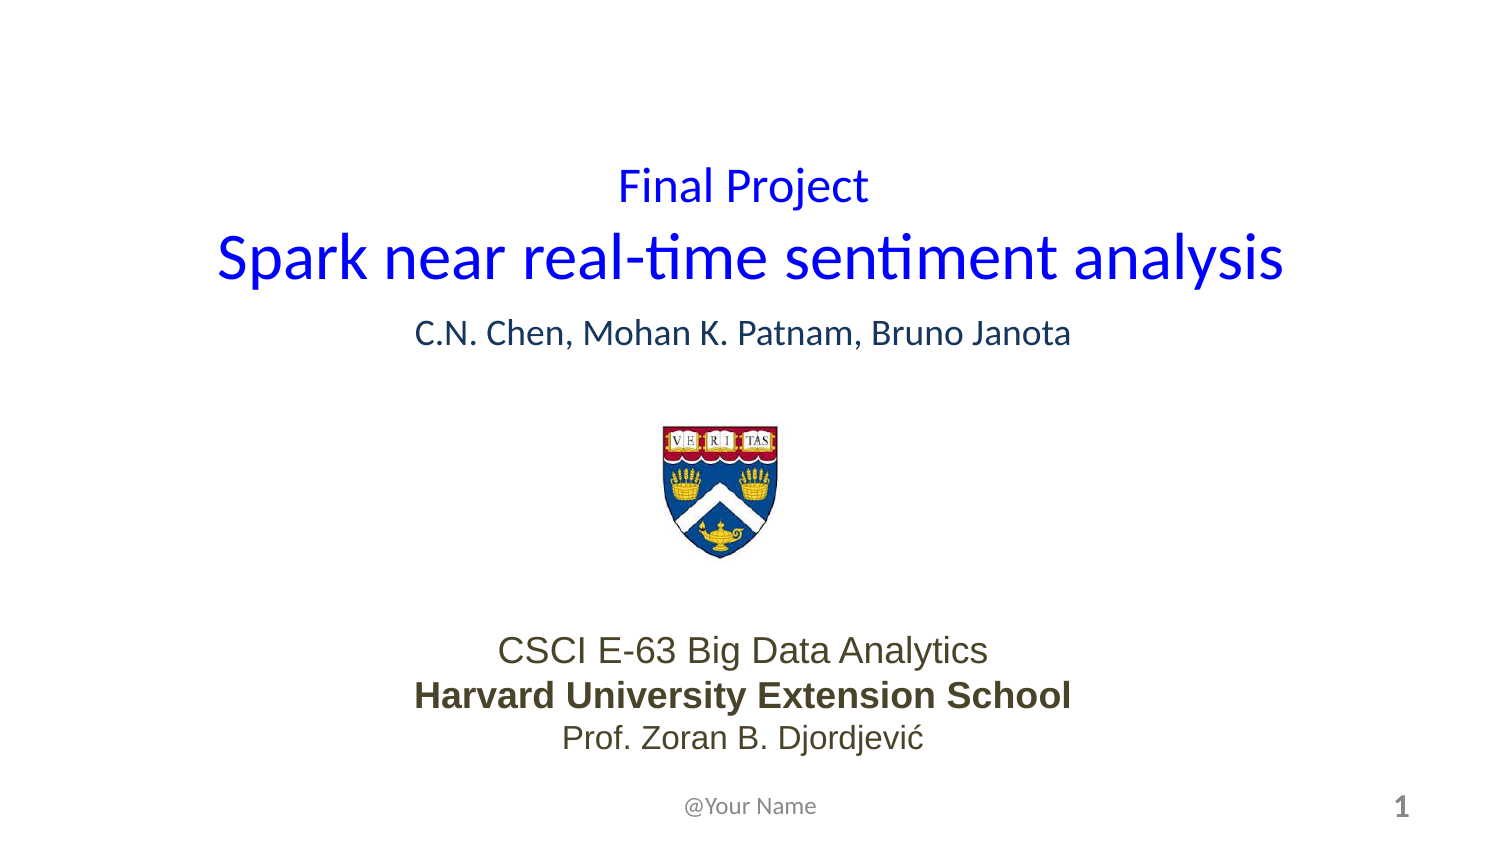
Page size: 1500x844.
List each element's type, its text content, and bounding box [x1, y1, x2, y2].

subtitle C.N. Chen, Mohan K. Patnam, Bruno Janota [218, 300, 1269, 375]
footer @Your Name [512, 782, 988, 827]
title Final Project Spark near real-time sentiment analysis [106, 150, 1382, 375]
text_box CSCI E-63 Big Data Analytics Harvard University Extension School Prof. Zoran B. Djordjević [337, 618, 1150, 767]
slide_number ‹#› [1074, 782, 1425, 827]
picture [649, 421, 791, 563]
